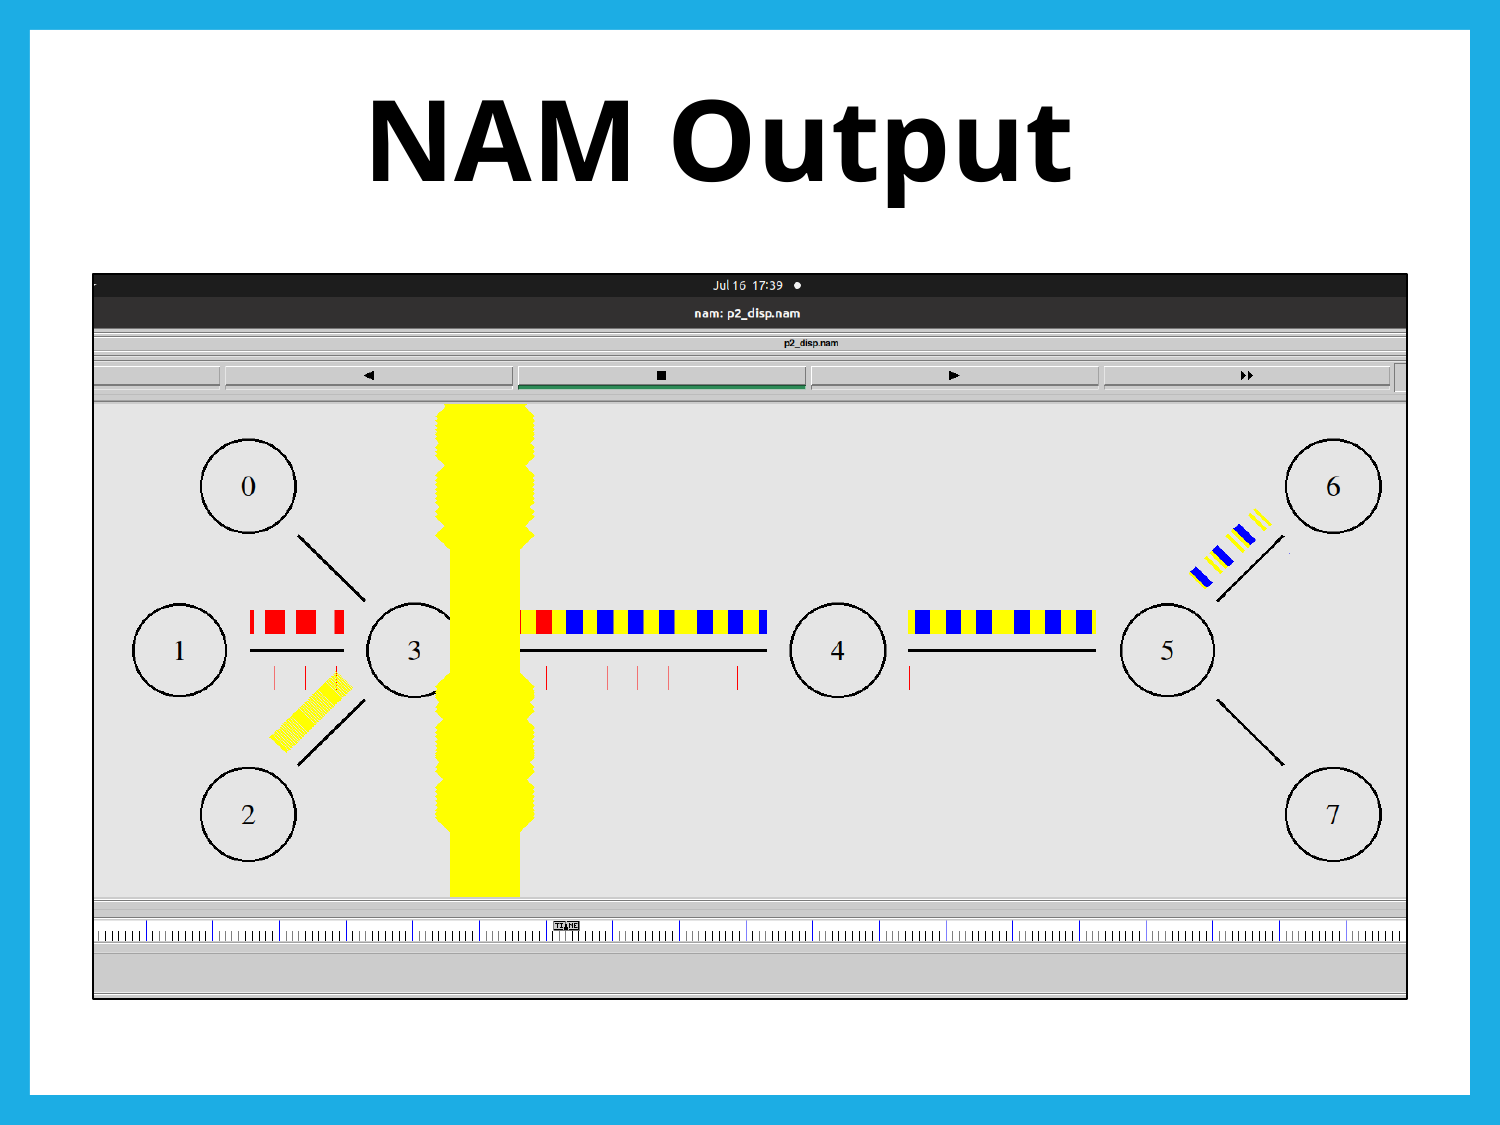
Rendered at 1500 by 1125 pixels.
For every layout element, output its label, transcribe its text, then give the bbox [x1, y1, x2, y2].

text_box NAM Output [262, 61, 1175, 211]
picture [93, 274, 1407, 998]
